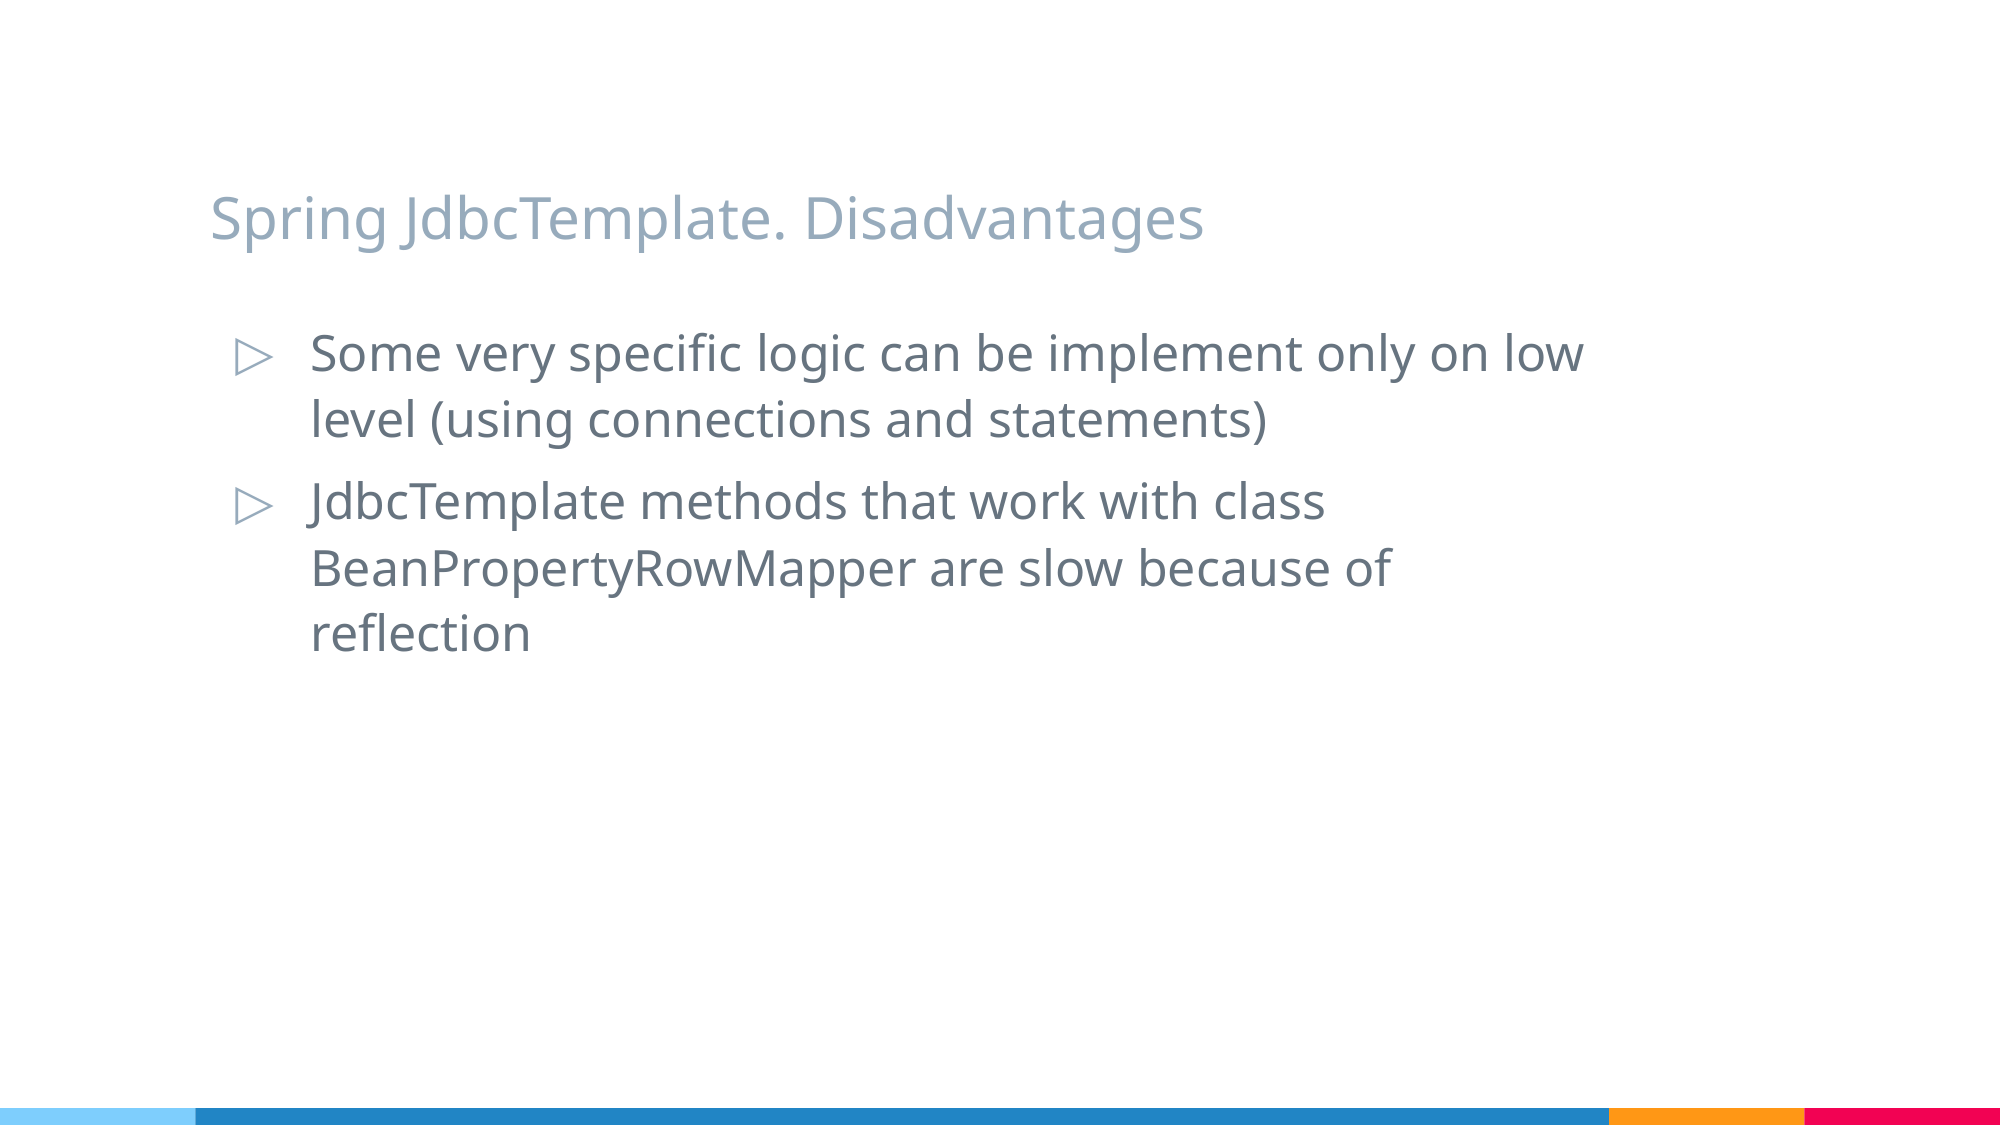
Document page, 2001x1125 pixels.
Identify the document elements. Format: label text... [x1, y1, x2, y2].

title Spring JdbcTemplate. Disadvantages [195, 78, 1609, 266]
list Some very specific logic can be implement only on low level (using connections and statements) JdbcTemplate methods that work with class BeanPropertyRowMapper are slow because of reflection [195, 300, 1609, 1078]
